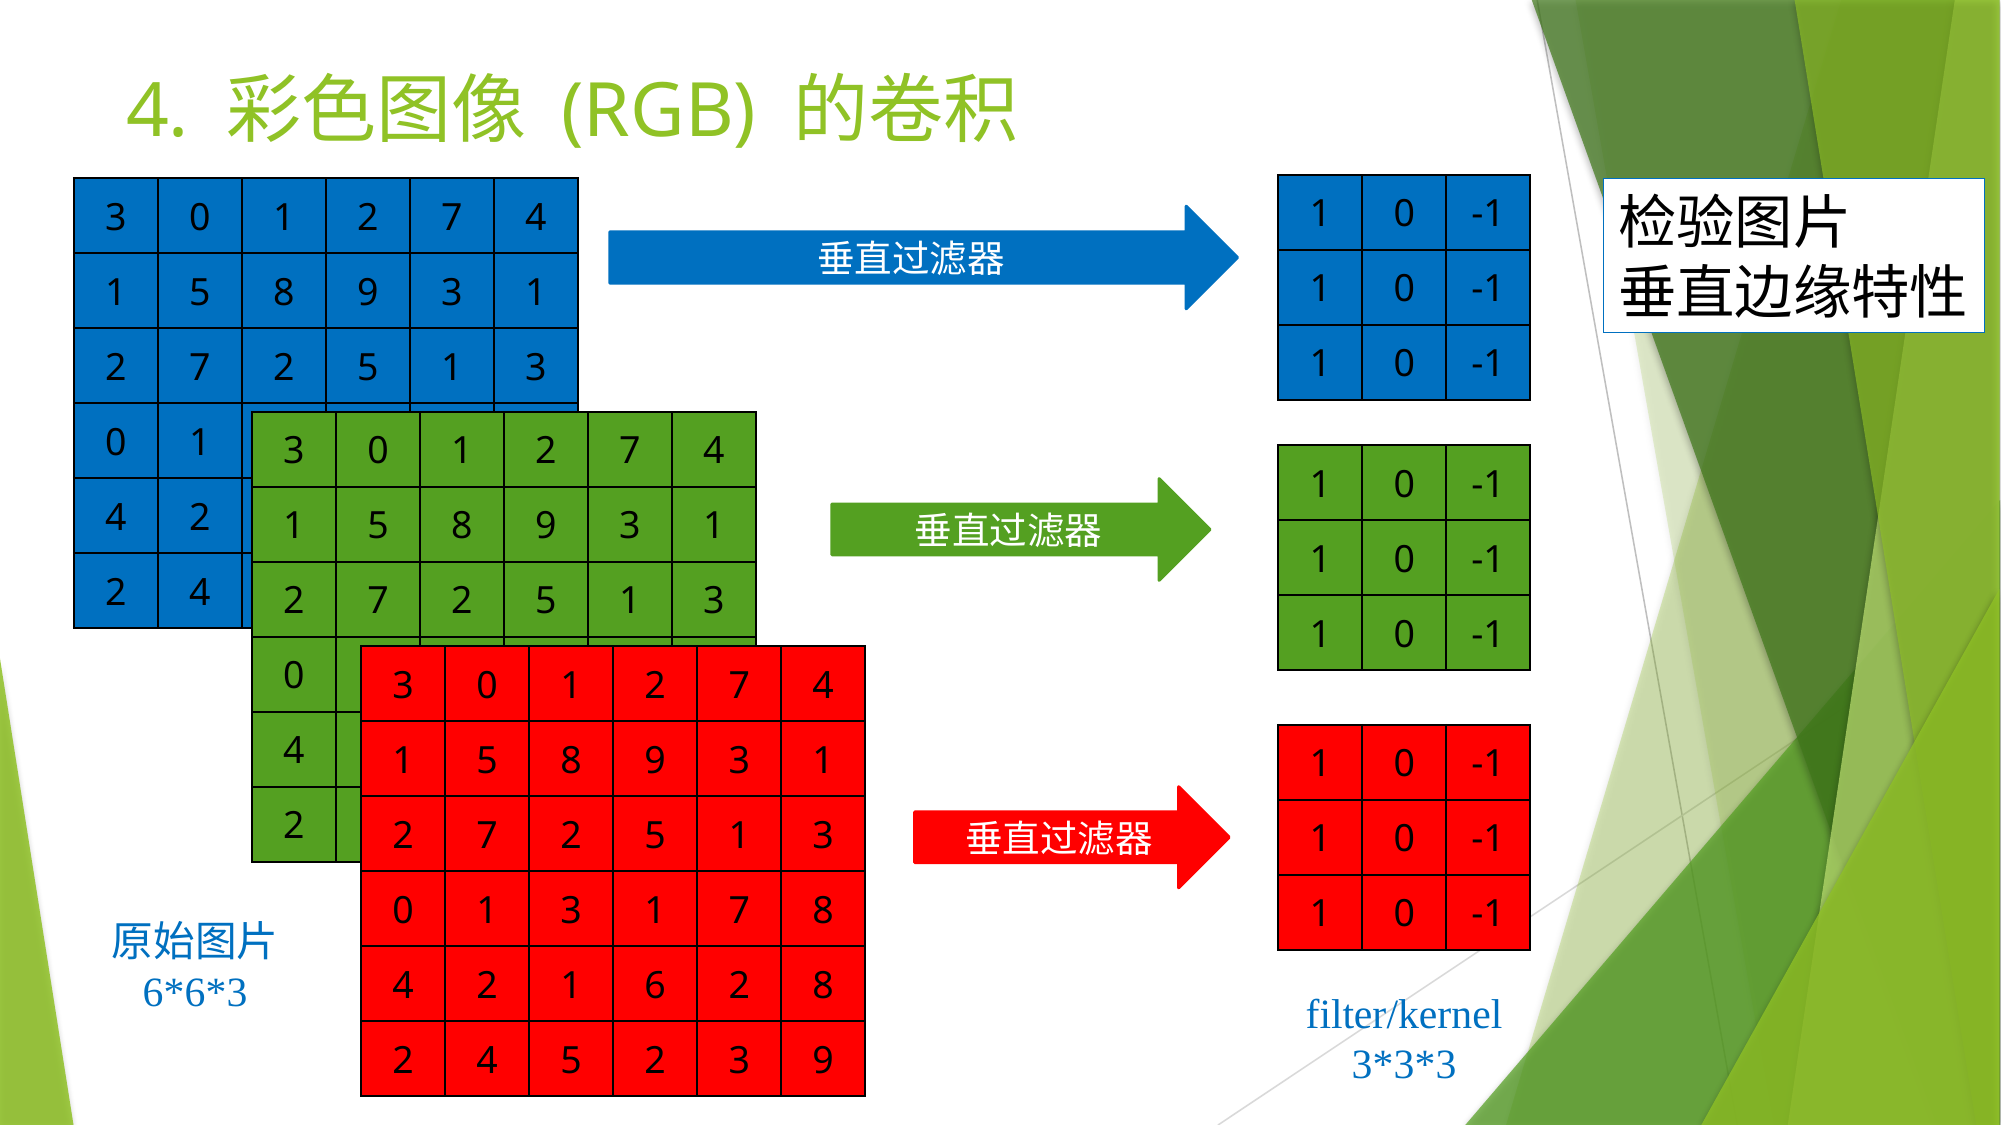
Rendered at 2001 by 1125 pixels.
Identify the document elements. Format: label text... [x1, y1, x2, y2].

table_cell 2 [421, 563, 503, 636]
table_cell 0 [362, 872, 444, 945]
table_cell 2 [698, 947, 780, 1020]
table_header 3 [75, 179, 157, 252]
text_box filter/kernel 3*3*3 [1271, 979, 1537, 1095]
table_header -1 [1447, 176, 1529, 249]
table_cell -1 [1447, 251, 1529, 324]
text_box 垂直过滤器 [608, 204, 1239, 311]
table_cell 1 [362, 722, 444, 795]
table_cell 8 [243, 254, 325, 327]
table_header 0 [1363, 176, 1445, 249]
table_cell 2 [614, 1022, 696, 1095]
table_cell 0 [1363, 876, 1445, 949]
table_cell 7 [411, 404, 493, 411]
table_header 2 [505, 413, 587, 486]
table_cell 7 [589, 638, 671, 645]
table_header -1 [1447, 446, 1529, 519]
table_cell 2 [337, 713, 360, 786]
table_cell 6 [614, 947, 696, 1020]
table_cell 9 [327, 254, 409, 327]
table_cell -1 [1447, 876, 1529, 949]
table_header 2 [327, 179, 409, 252]
table_cell 7 [698, 872, 780, 945]
table_cell 5 [505, 563, 587, 636]
table_cell 3 [411, 254, 493, 327]
table_header 1 [1279, 446, 1361, 519]
table_cell 0 [253, 638, 335, 711]
table_cell 1 [614, 872, 696, 945]
table_cell 3 [782, 797, 864, 870]
table_cell -1 [1447, 596, 1529, 669]
table_cell 1 [327, 404, 409, 411]
table_cell 0 [75, 404, 157, 477]
table_cell 8 [782, 947, 864, 1020]
table_header 0 [1363, 446, 1445, 519]
table_cell 1 [698, 797, 780, 870]
table_cell 3 [698, 1022, 780, 1095]
table_cell 7 [337, 563, 419, 636]
table_cell 2 [253, 563, 335, 636]
table_cell 3 [495, 329, 577, 402]
table_header 1 [1279, 176, 1361, 249]
table_cell 8 [530, 722, 612, 795]
table_cell 0 [1363, 596, 1445, 669]
table_cell 5 [530, 1022, 612, 1095]
table_cell 8 [782, 872, 864, 945]
table_cell 5 [327, 329, 409, 402]
table_cell 5 [614, 797, 696, 870]
table_cell 3 [673, 563, 755, 636]
table_cell 1 [1279, 876, 1361, 949]
table_cell 2 [253, 788, 335, 861]
table_header 4 [495, 179, 577, 252]
table_cell 1 [1279, 596, 1361, 669]
table_cell 2 [530, 797, 612, 870]
table_cell 7 [446, 797, 528, 870]
table_header 1 [530, 647, 612, 720]
table_header 0 [159, 179, 241, 252]
table_header 4 [673, 413, 755, 486]
table_header 0 [337, 413, 419, 486]
table_header 0 [1363, 726, 1445, 799]
text_box 原始图片 6*6*3 [62, 907, 328, 1023]
table_header 1 [243, 179, 325, 252]
table_cell 8 [421, 488, 503, 561]
table_header 2 [614, 647, 696, 720]
table_header 1 [421, 413, 503, 486]
table_cell 1 [530, 947, 612, 1020]
table_cell 4 [362, 947, 444, 1020]
table_header -1 [1447, 726, 1529, 799]
table_cell 0 [1363, 326, 1445, 399]
table_header 7 [411, 179, 493, 252]
table_cell 1 [505, 638, 587, 645]
table_cell 3 [243, 404, 325, 477]
table_cell 0 [1363, 251, 1445, 324]
table_cell 2 [362, 797, 444, 870]
table_cell 1 [782, 722, 864, 795]
table_cell 2 [446, 947, 528, 1020]
table_cell 1 [673, 488, 755, 561]
table_cell 1 [243, 479, 251, 552]
table_header 0 [446, 647, 528, 720]
table_cell 1 [75, 254, 157, 327]
table_cell 1 [253, 488, 335, 561]
table_cell 1 [337, 638, 419, 711]
table_cell 4 [446, 1022, 528, 1095]
text_box 垂直过滤器 [830, 477, 1212, 582]
table_cell 0 [1363, 521, 1445, 594]
table_cell 2 [75, 329, 157, 402]
table_header 7 [589, 413, 671, 486]
table_cell 5 [337, 488, 419, 561]
table_header 3 [362, 647, 444, 720]
table_cell 9 [505, 488, 587, 561]
text_box 垂直过滤器 [913, 785, 1231, 890]
table_cell 1 [446, 872, 528, 945]
table_cell 9 [614, 722, 696, 795]
text_box 检验图片 垂直边缘特性 [1603, 178, 1985, 333]
table_cell 1 [1279, 251, 1361, 324]
table_cell 5 [243, 554, 251, 627]
table_cell 1 [159, 404, 241, 477]
table_cell 3 [530, 872, 612, 945]
table_cell -1 [1447, 521, 1529, 594]
table_cell 0 [1363, 801, 1445, 874]
table_cell 4 [337, 788, 360, 861]
table_header 3 [253, 413, 335, 486]
table_cell 7 [159, 329, 241, 402]
table_cell 3 [421, 638, 503, 645]
table_cell 4 [253, 713, 335, 786]
table_cell 4 [75, 479, 157, 552]
table_cell 4 [159, 554, 241, 627]
table_cell 2 [159, 479, 241, 552]
table_header 7 [698, 647, 780, 720]
title 4. 彩色图像 (RGB) 的卷积 [111, 54, 1522, 175]
table_cell 8 [673, 638, 755, 645]
table_cell 1 [1279, 521, 1361, 594]
table_cell 1 [495, 254, 577, 327]
table_cell -1 [1447, 801, 1529, 874]
table_cell 9 [782, 1022, 864, 1095]
table_header 4 [782, 647, 864, 720]
table_cell 1 [1279, 801, 1361, 874]
table_cell 5 [159, 254, 241, 327]
table_cell 3 [698, 722, 780, 795]
table_cell 2 [362, 1022, 444, 1095]
table_cell -1 [1447, 326, 1529, 399]
table_cell 2 [243, 329, 325, 402]
table_cell 2 [75, 554, 157, 627]
table_cell 1 [411, 329, 493, 402]
table_cell 8 [495, 404, 577, 411]
table_header 1 [1279, 726, 1361, 799]
table_cell 1 [1279, 326, 1361, 399]
table_cell 5 [446, 722, 528, 795]
table_cell 1 [589, 563, 671, 636]
table_cell 3 [589, 488, 671, 561]
